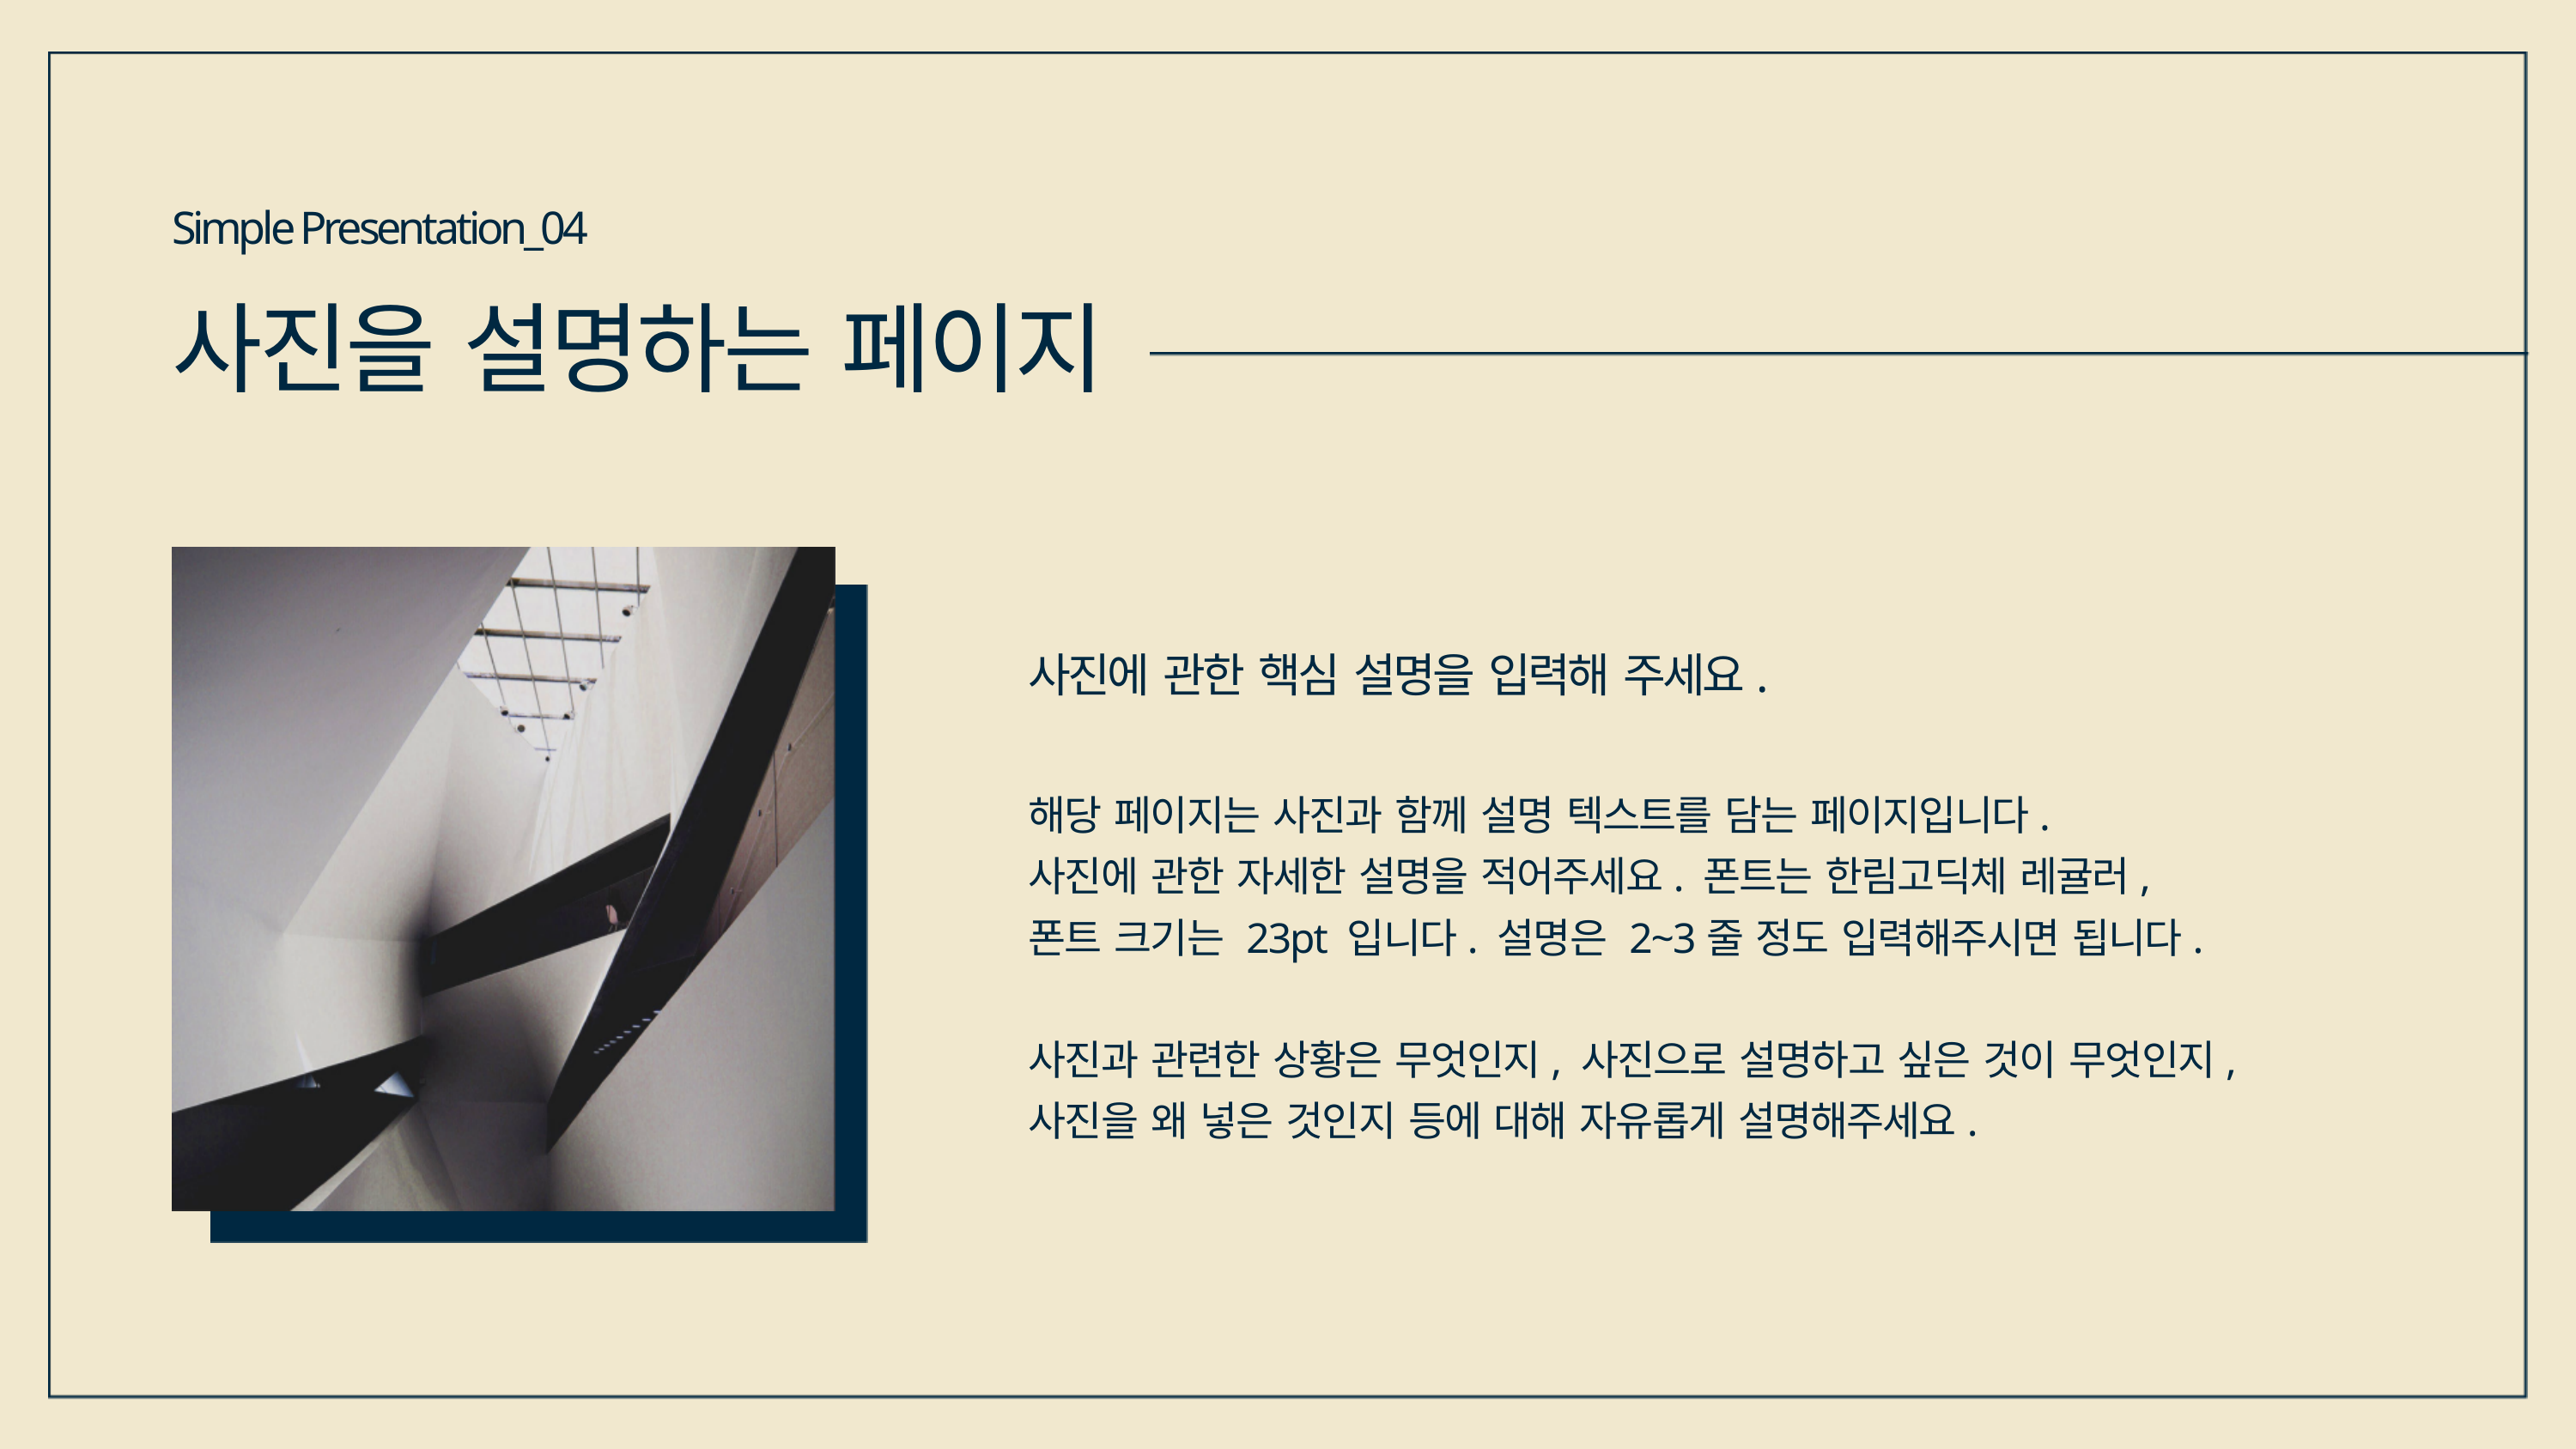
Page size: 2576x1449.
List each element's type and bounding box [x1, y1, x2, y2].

picture [48, 52, 2530, 1399]
